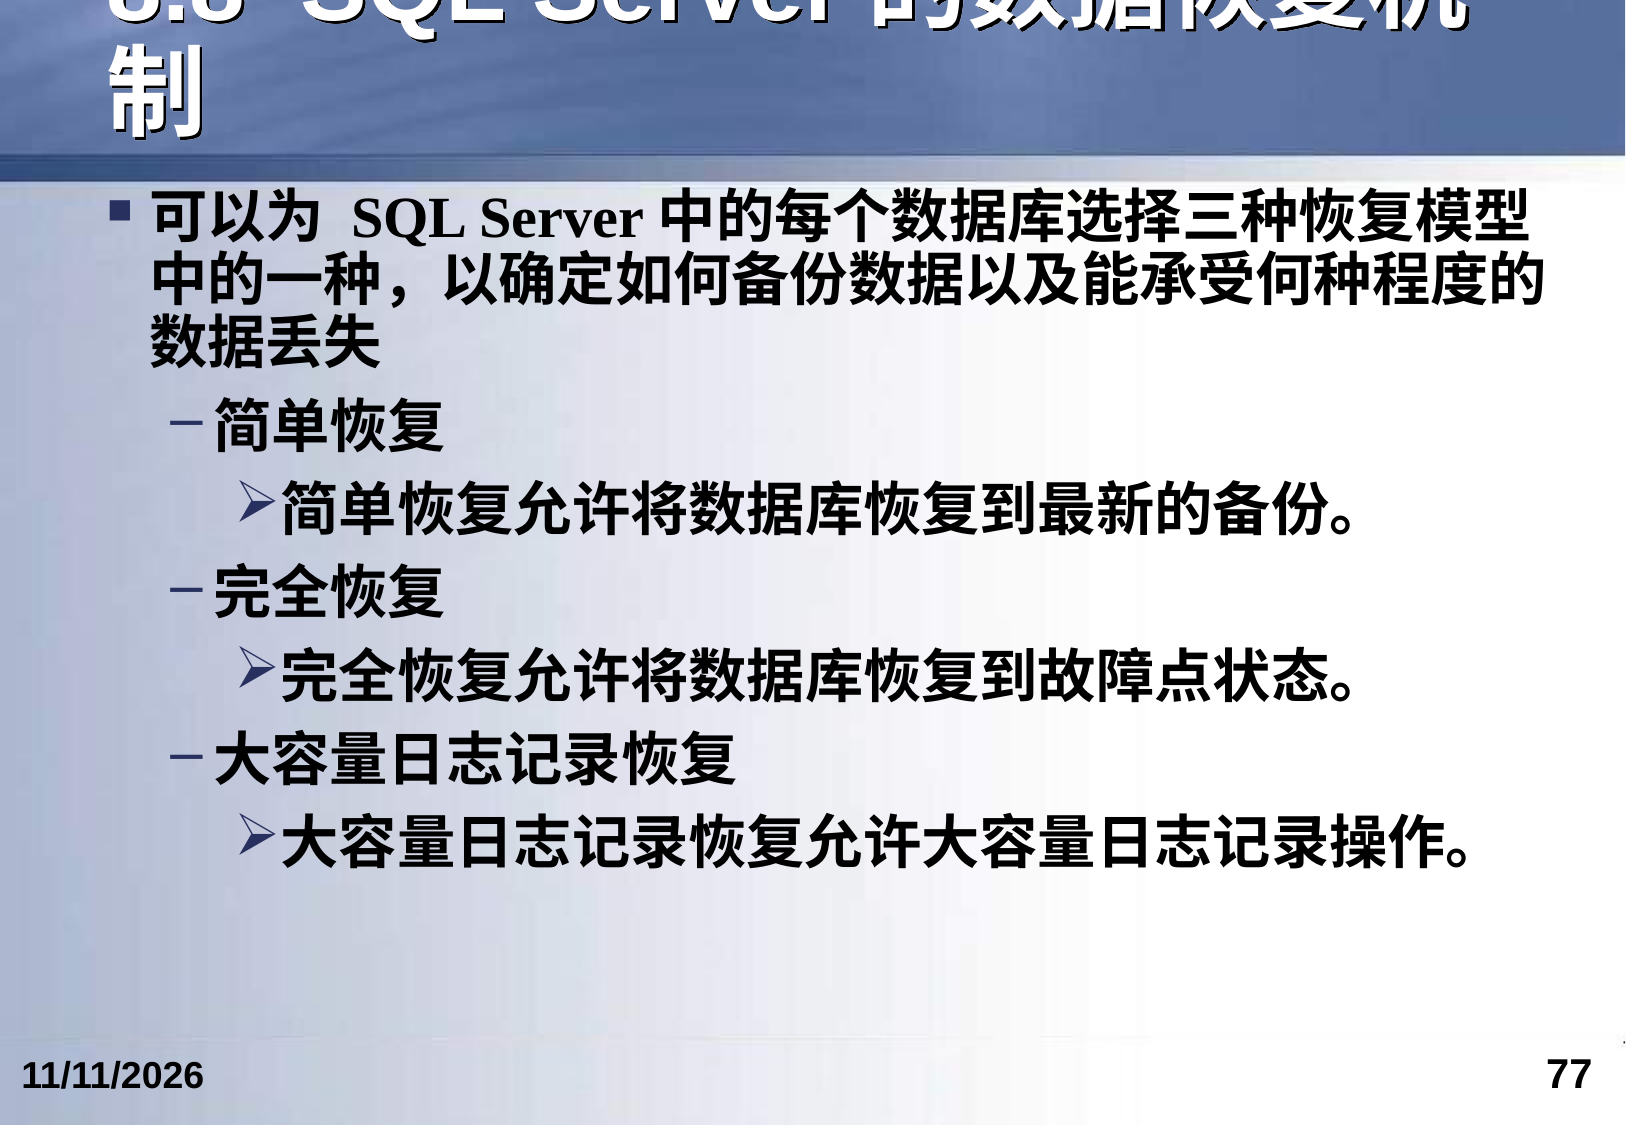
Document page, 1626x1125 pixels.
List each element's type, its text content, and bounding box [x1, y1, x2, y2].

picture [0, 0, 1626, 1125]
list 可以为 SQL Server中的每个数据库选择三种恢复模型中的一种，以确定如何备份数据以及能承受何种程度的数据丢失 简单恢复 简单恢复允许将数据库恢复到最新的备份。 完全恢复 完全恢复允许将数据库恢复到故障点状态。 大容量日志记录恢复 大容量日志记录恢复允许大容量日志记录操作。 [106, 187, 1554, 902]
slide_number 77 [1201, 1037, 1612, 1124]
title 8.8 SQL Server的数据恢复机制 [106, 41, 1554, 150]
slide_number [2, 1041, 380, 1125]
